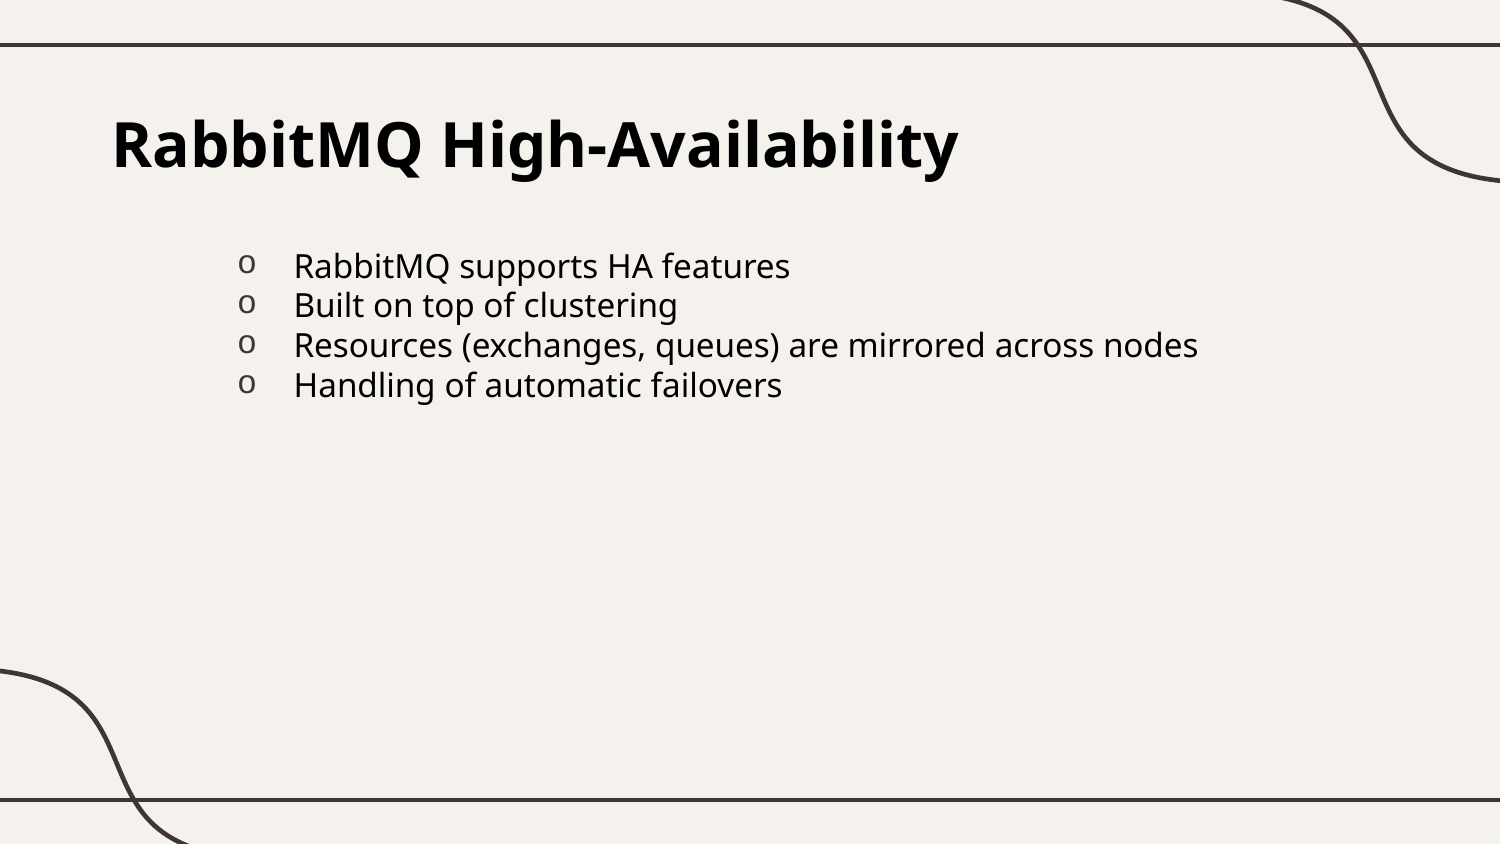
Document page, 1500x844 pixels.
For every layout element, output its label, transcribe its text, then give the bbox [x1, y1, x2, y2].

title RabbitMQ High-Availability [69, 89, 1002, 184]
subtitle RabbitMQ supports HA features Built on top of clustering Resources (exchanges, queues) are mirrored across nodes Handling of automatic failovers [203, 229, 1232, 614]
